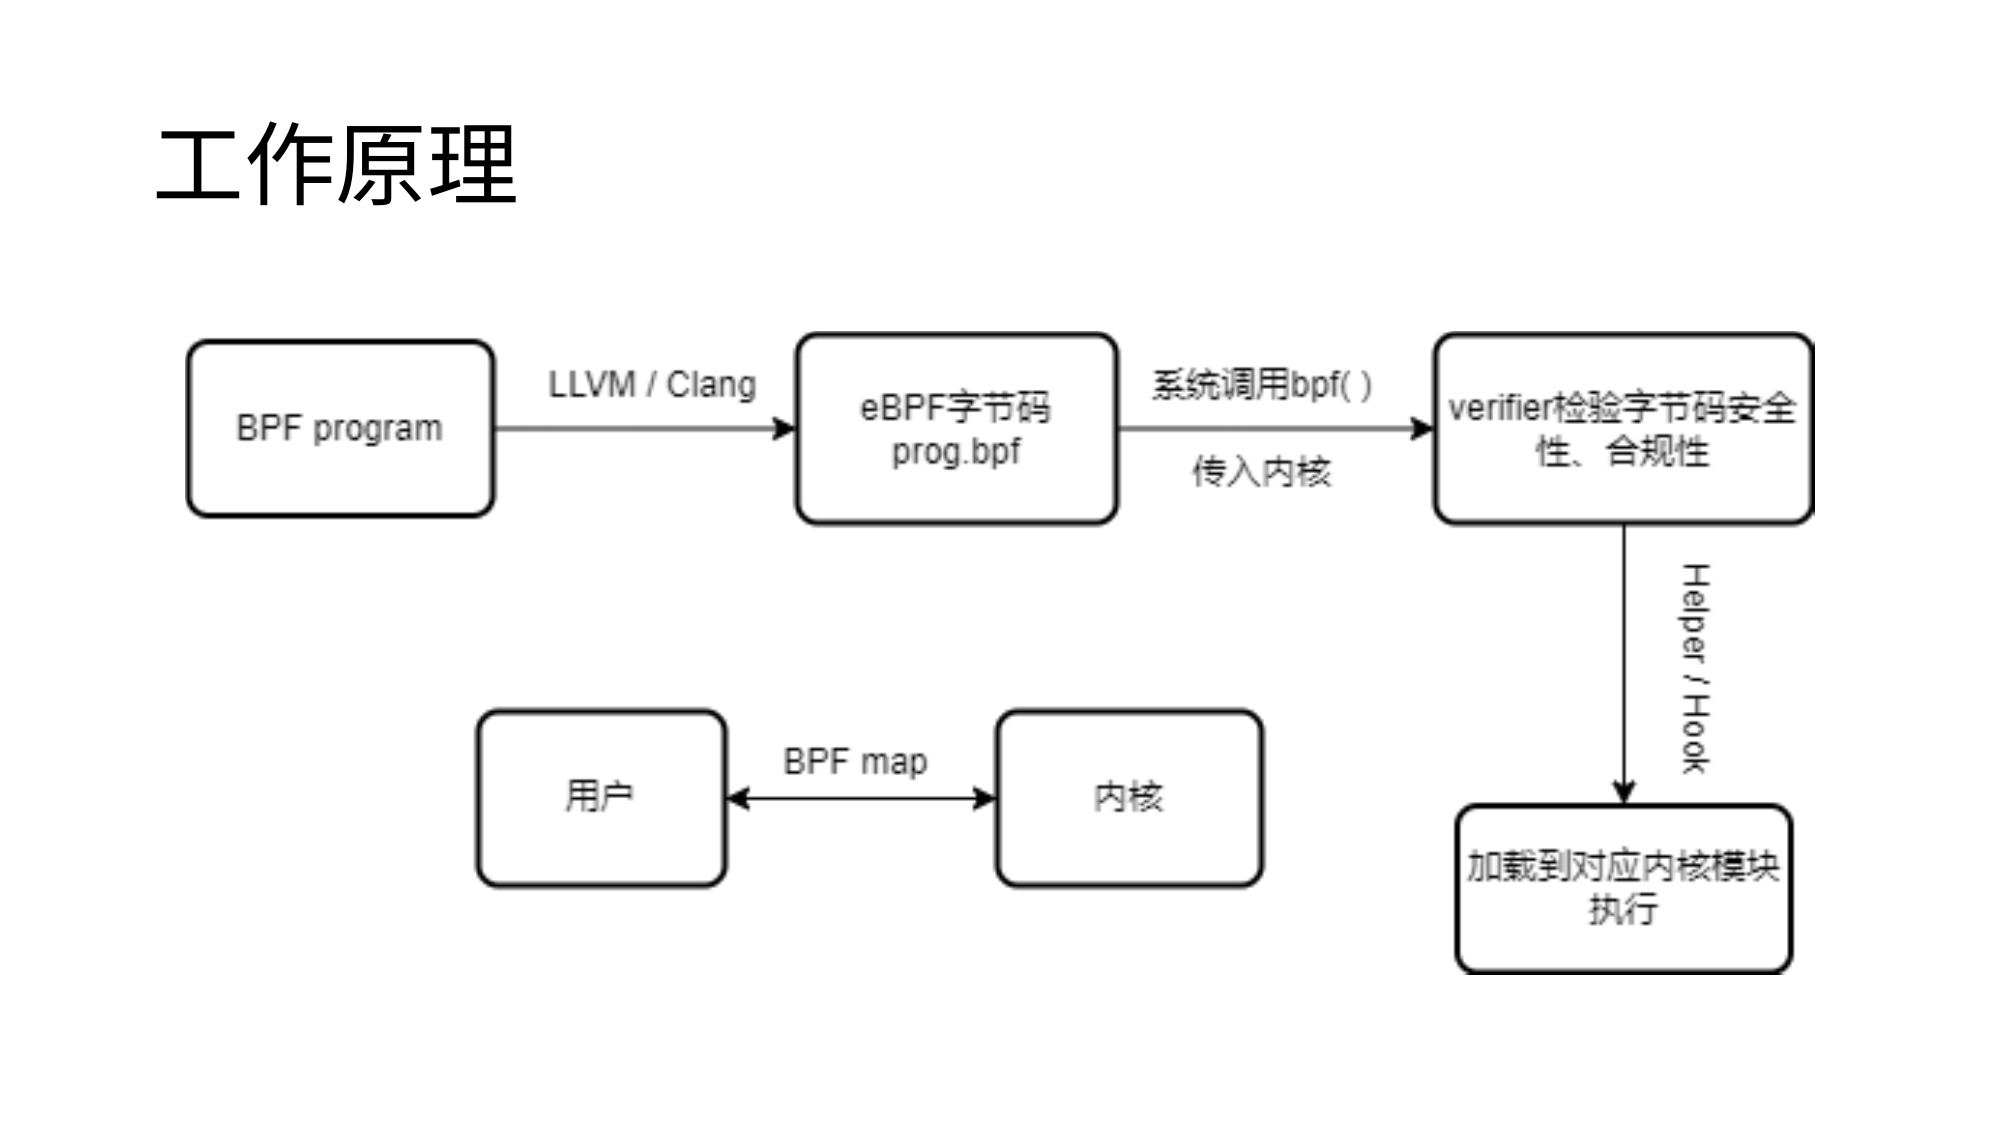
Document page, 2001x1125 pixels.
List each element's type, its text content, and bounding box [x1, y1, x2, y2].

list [184, 331, 1815, 975]
title 工作原理 [137, 59, 1863, 278]
